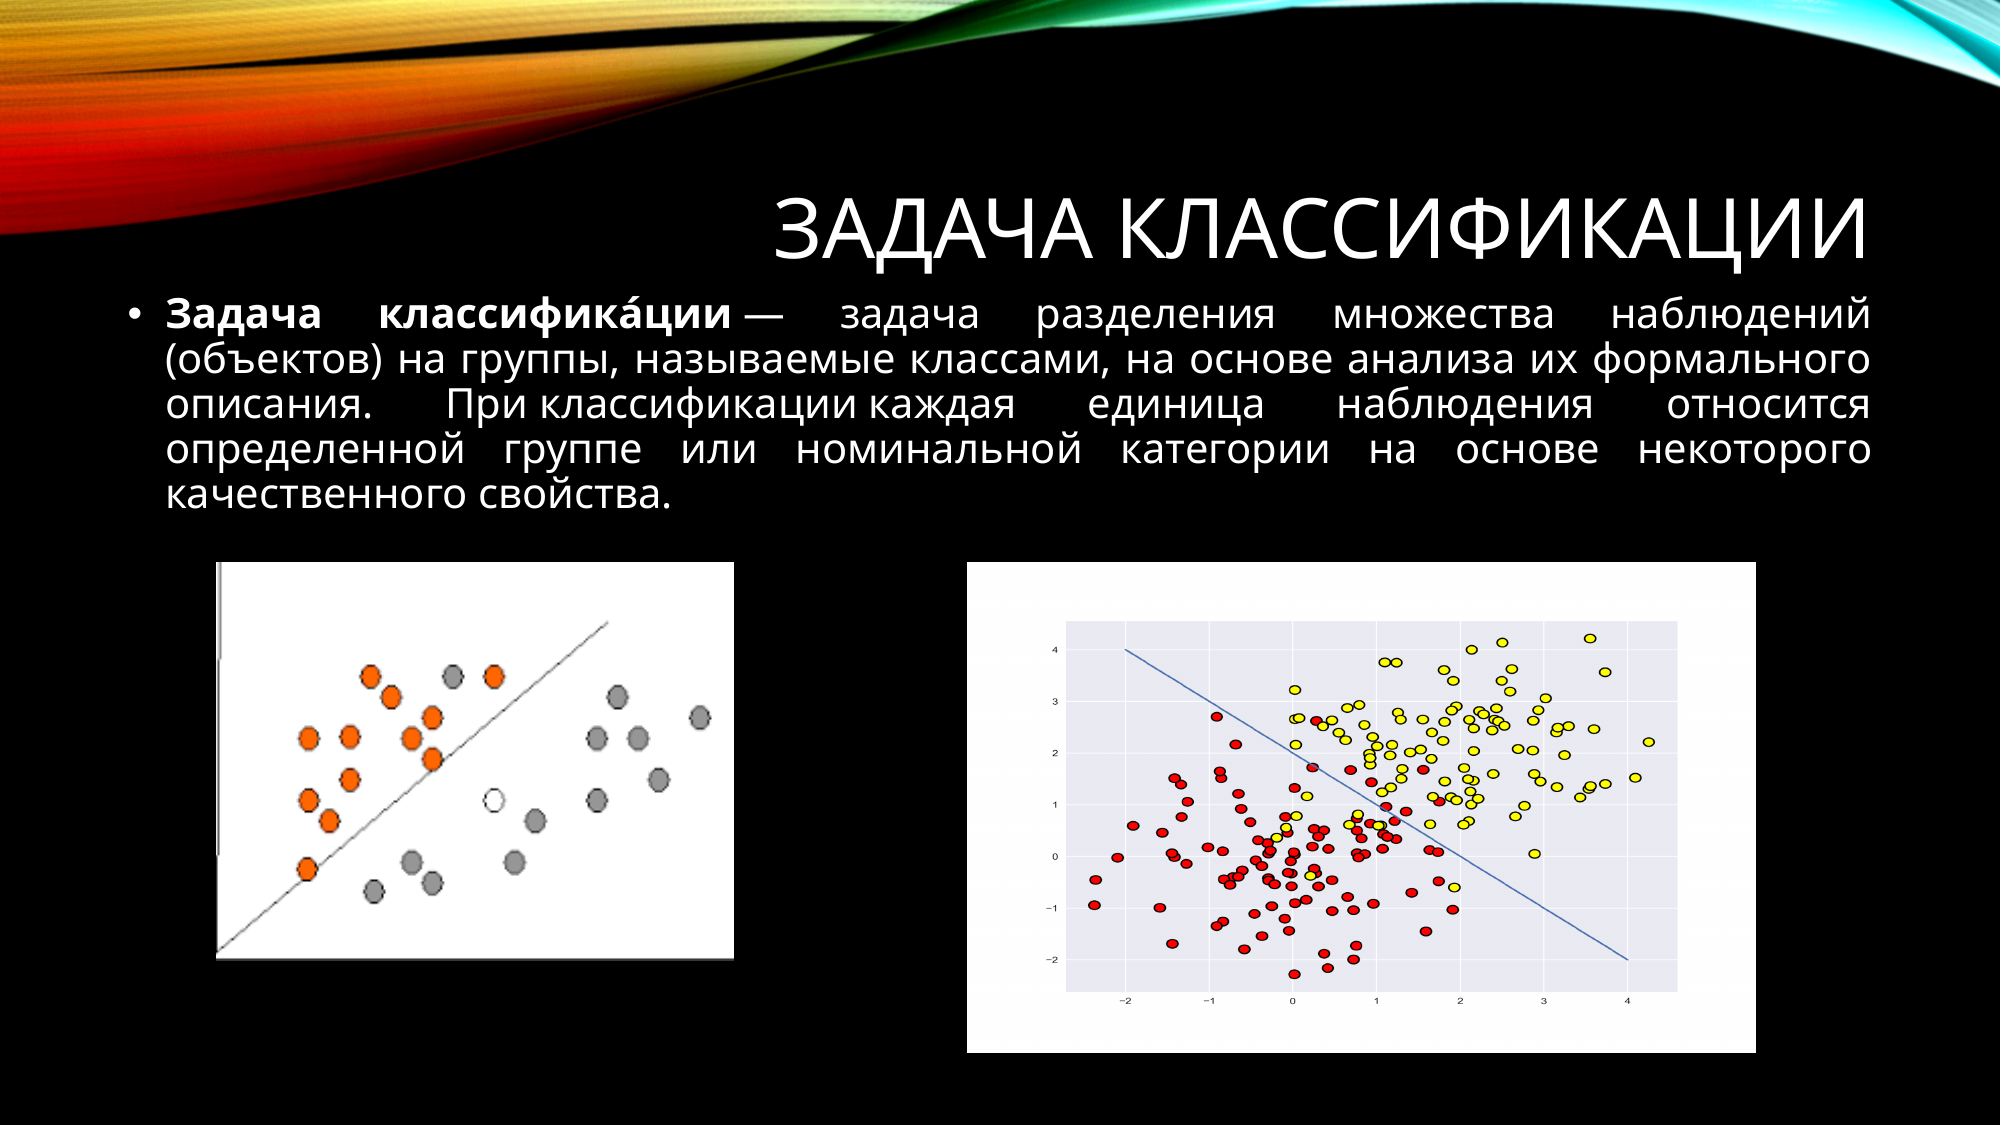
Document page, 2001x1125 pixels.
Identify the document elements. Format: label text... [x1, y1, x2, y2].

picture [216, 562, 734, 961]
picture [0, 0, 2000, 237]
list Задача классифика́ции — задача разделения множества наблюдений (объектов) на группы, называемые классами, на основе анализа их формального описания. При классификации каждая единица наблюдения относится определенной группе или номинальной категории на основе некоторого качественного свойства. [112, 285, 1888, 1021]
title Задача классификации [474, 125, 1888, 285]
picture [967, 562, 1756, 1053]
